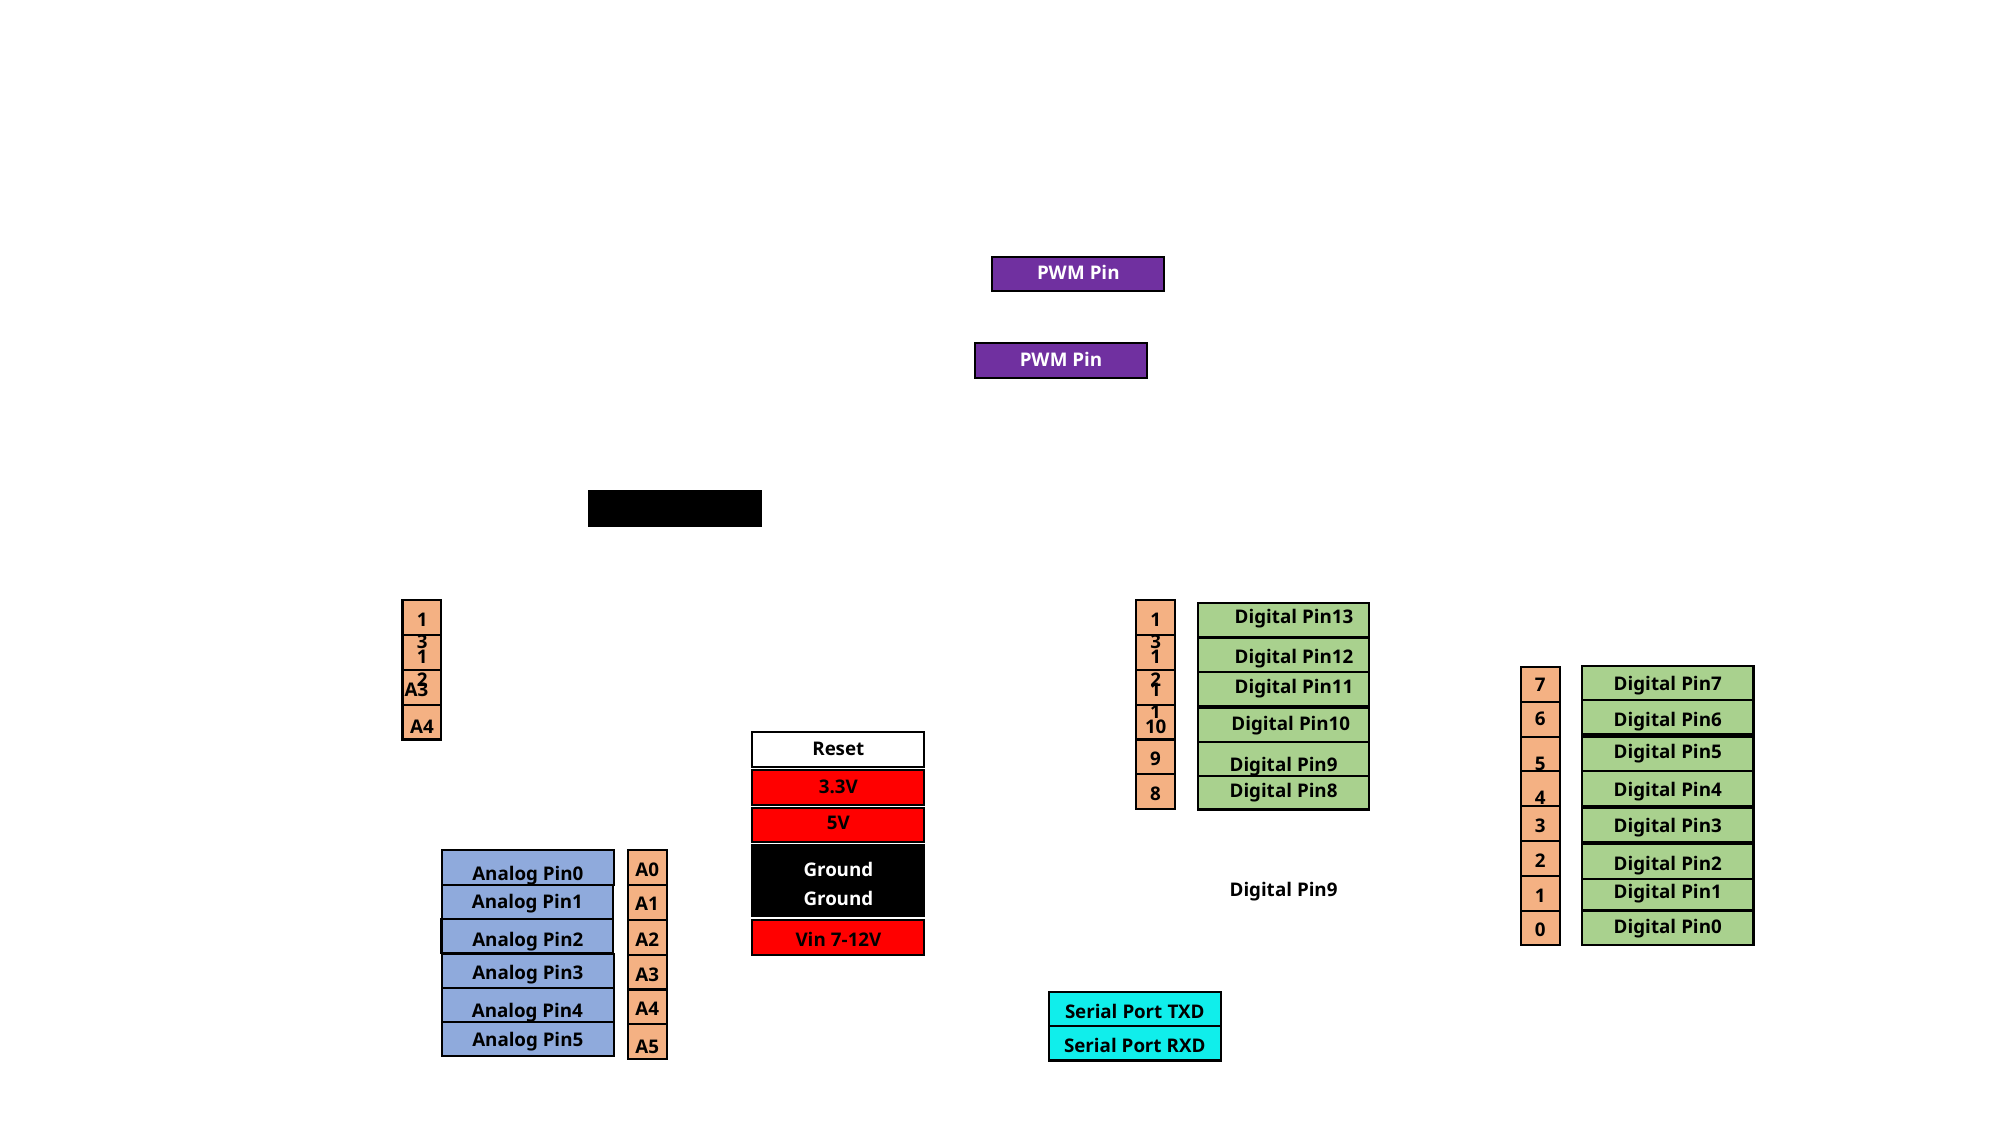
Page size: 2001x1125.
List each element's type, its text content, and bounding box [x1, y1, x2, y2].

text_box Digital Pin10 [1206, 705, 1375, 742]
text_box [1197, 743, 1370, 777]
text_box Serial Port RXD [1038, 1030, 1232, 1064]
text_box [1197, 602, 1370, 637]
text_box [1520, 664, 1754, 949]
text_box 9 [1146, 745, 1165, 777]
text_box 13 [399, 600, 445, 637]
text_box [588, 490, 762, 527]
text_box 13 [1132, 600, 1179, 637]
text_box Digital Pin13 [1206, 597, 1382, 635]
text_box 10 [1121, 707, 1190, 745]
text_box Digital Pin12 [1206, 637, 1382, 667]
text_box Digital Pin11 [1206, 667, 1382, 705]
text_box Serial Port TXD [1038, 992, 1232, 1030]
text_box [1165, 745, 1176, 775]
text_box 11 [1132, 698, 1179, 730]
text_box [1197, 637, 1206, 671]
text_box 8 [1146, 777, 1165, 812]
text_box Digital Pin9 [1206, 745, 1361, 783]
text_box [1197, 671, 1206, 705]
text_box A4 [387, 707, 457, 745]
text_box [1135, 745, 1146, 775]
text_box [974, 340, 1147, 378]
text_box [752, 729, 925, 959]
text_box [1165, 775, 1176, 810]
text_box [441, 850, 678, 1065]
text_box 12 [399, 637, 445, 698]
text_box [1135, 775, 1146, 810]
text_box Digital Pin8 [1206, 783, 1361, 809]
text_box Digital Pin9 [1206, 870, 1361, 908]
text_box 12 [1132, 637, 1179, 698]
text_box A3 [387, 669, 445, 708]
text_box [1197, 777, 1370, 811]
text_box [1197, 707, 1370, 743]
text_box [992, 253, 1165, 292]
